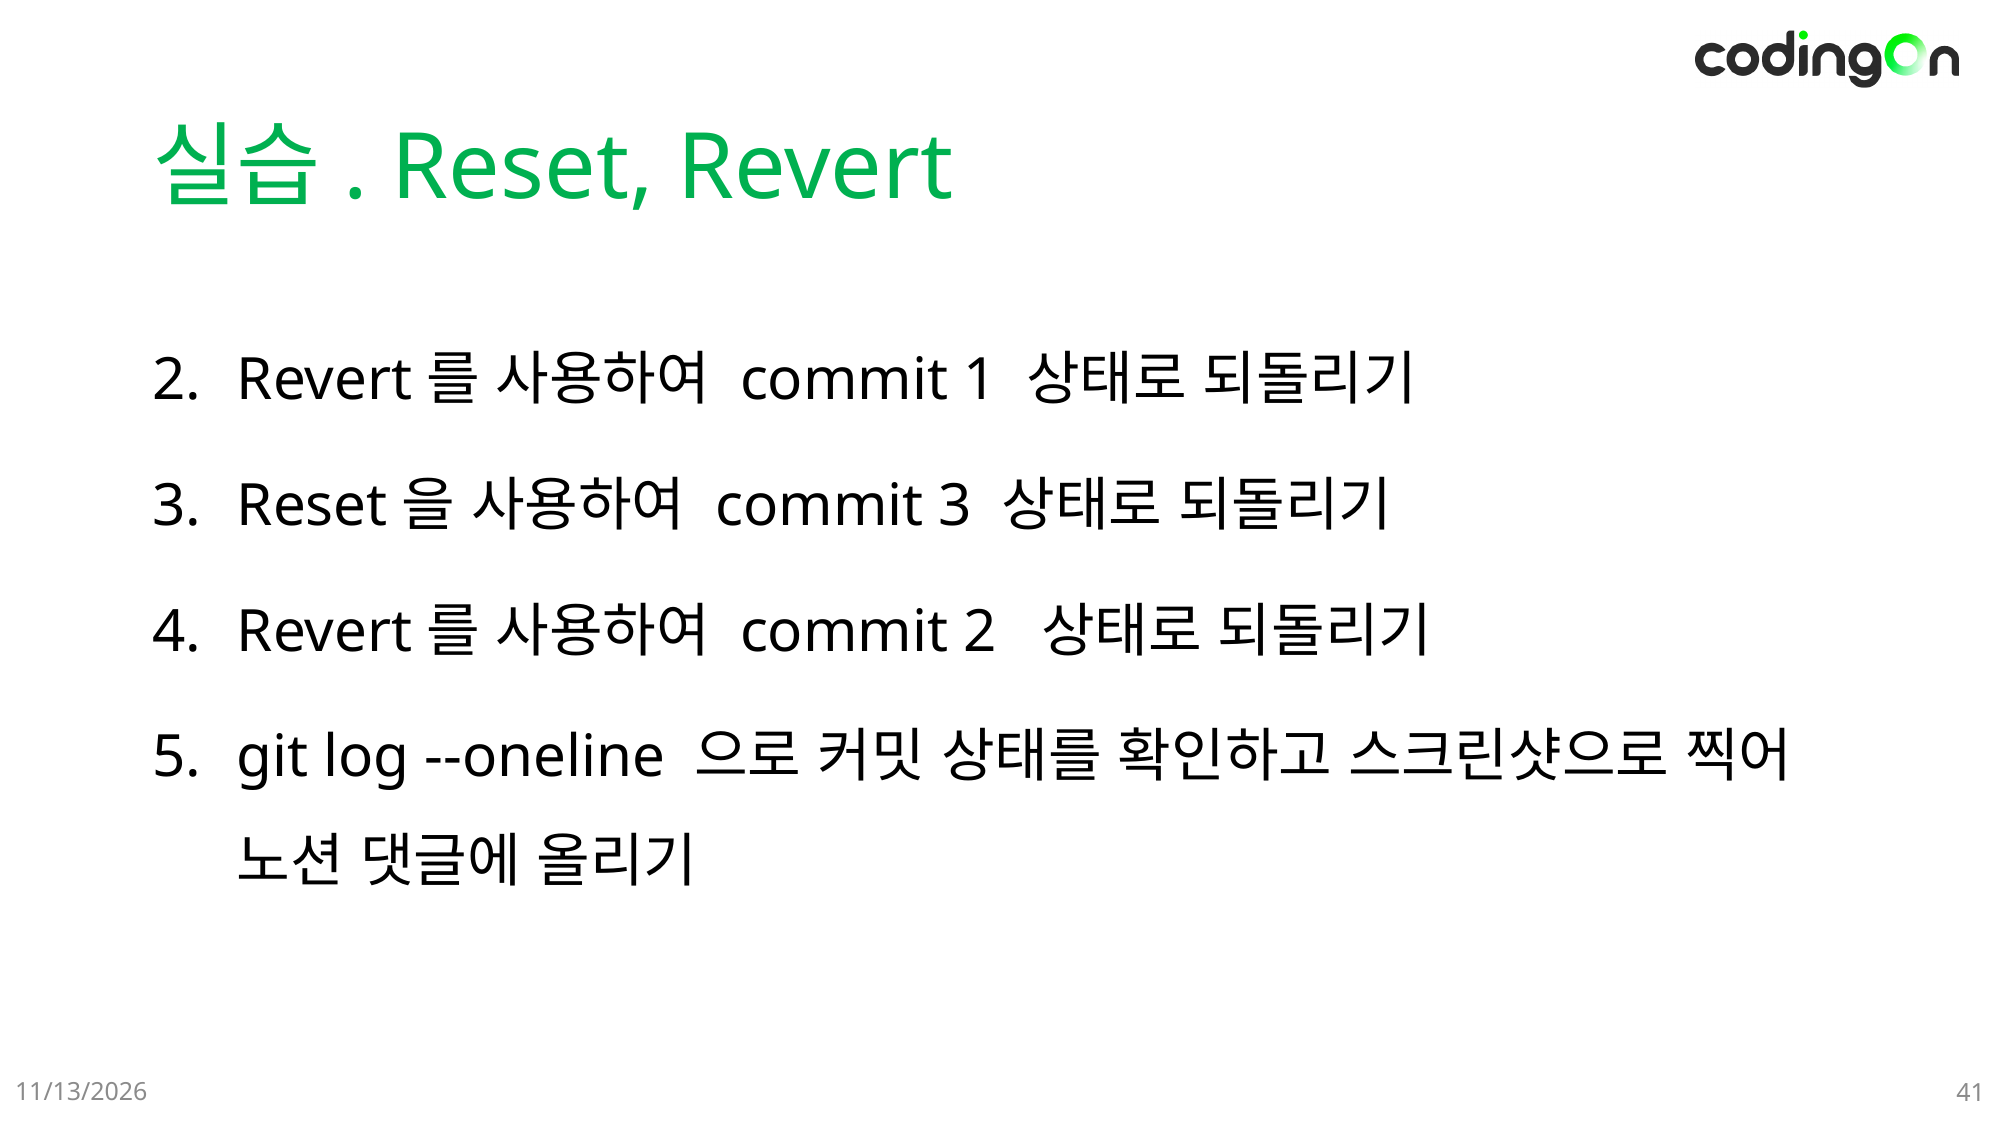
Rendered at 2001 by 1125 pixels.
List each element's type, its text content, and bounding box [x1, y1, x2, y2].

list Revert를 사용하여 commit 1 상태로 되돌리기 Reset을 사용하여 commit 3 상태로 되돌리기 Revert를 사용하여 commit 2 상태로 되돌리기 git log --oneline 으로 커밋 상태를 확인하고 스크린샷으로 찍어 노션 댓글에 올리기 [137, 299, 1863, 1014]
title 실습. Reset, Revert [137, 59, 1863, 278]
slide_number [0, 1062, 450, 1123]
picture [1695, 30, 1959, 88]
slide_number 41 [1550, 1063, 2000, 1124]
